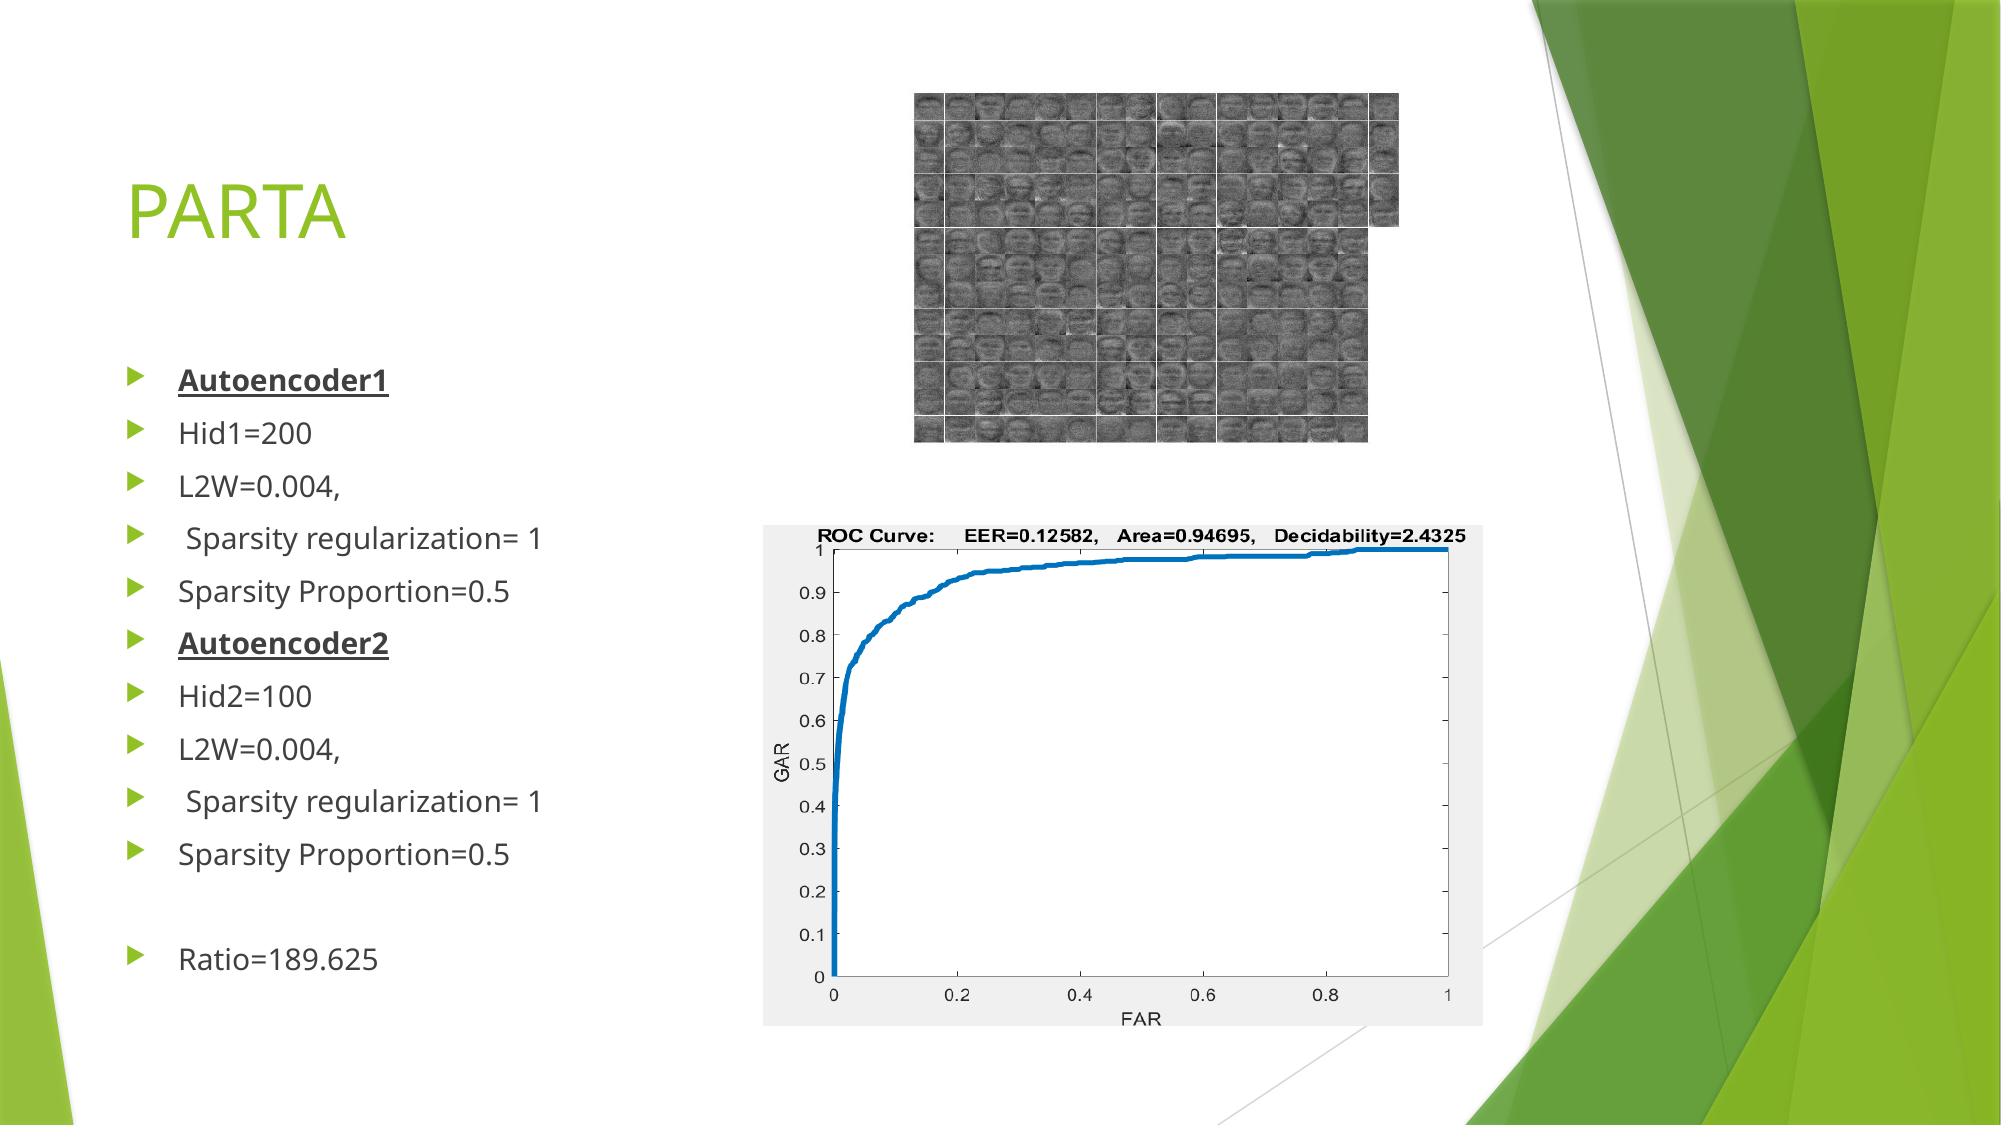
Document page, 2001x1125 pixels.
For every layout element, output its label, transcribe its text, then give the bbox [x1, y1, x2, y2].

picture [762, 524, 1484, 1026]
picture [751, 60, 1533, 489]
title PARTA [110, 99, 592, 317]
list Autoencoder1 Hid1=200 L2W=0.004, Sparsity regularization= 1 Sparsity Proportion=0.5 Autoencoder2 Hid2=100 L2W=0.004, Sparsity regularization= 1 Sparsity Proportion=0.5 Ratio=189.625 [110, 354, 591, 992]
